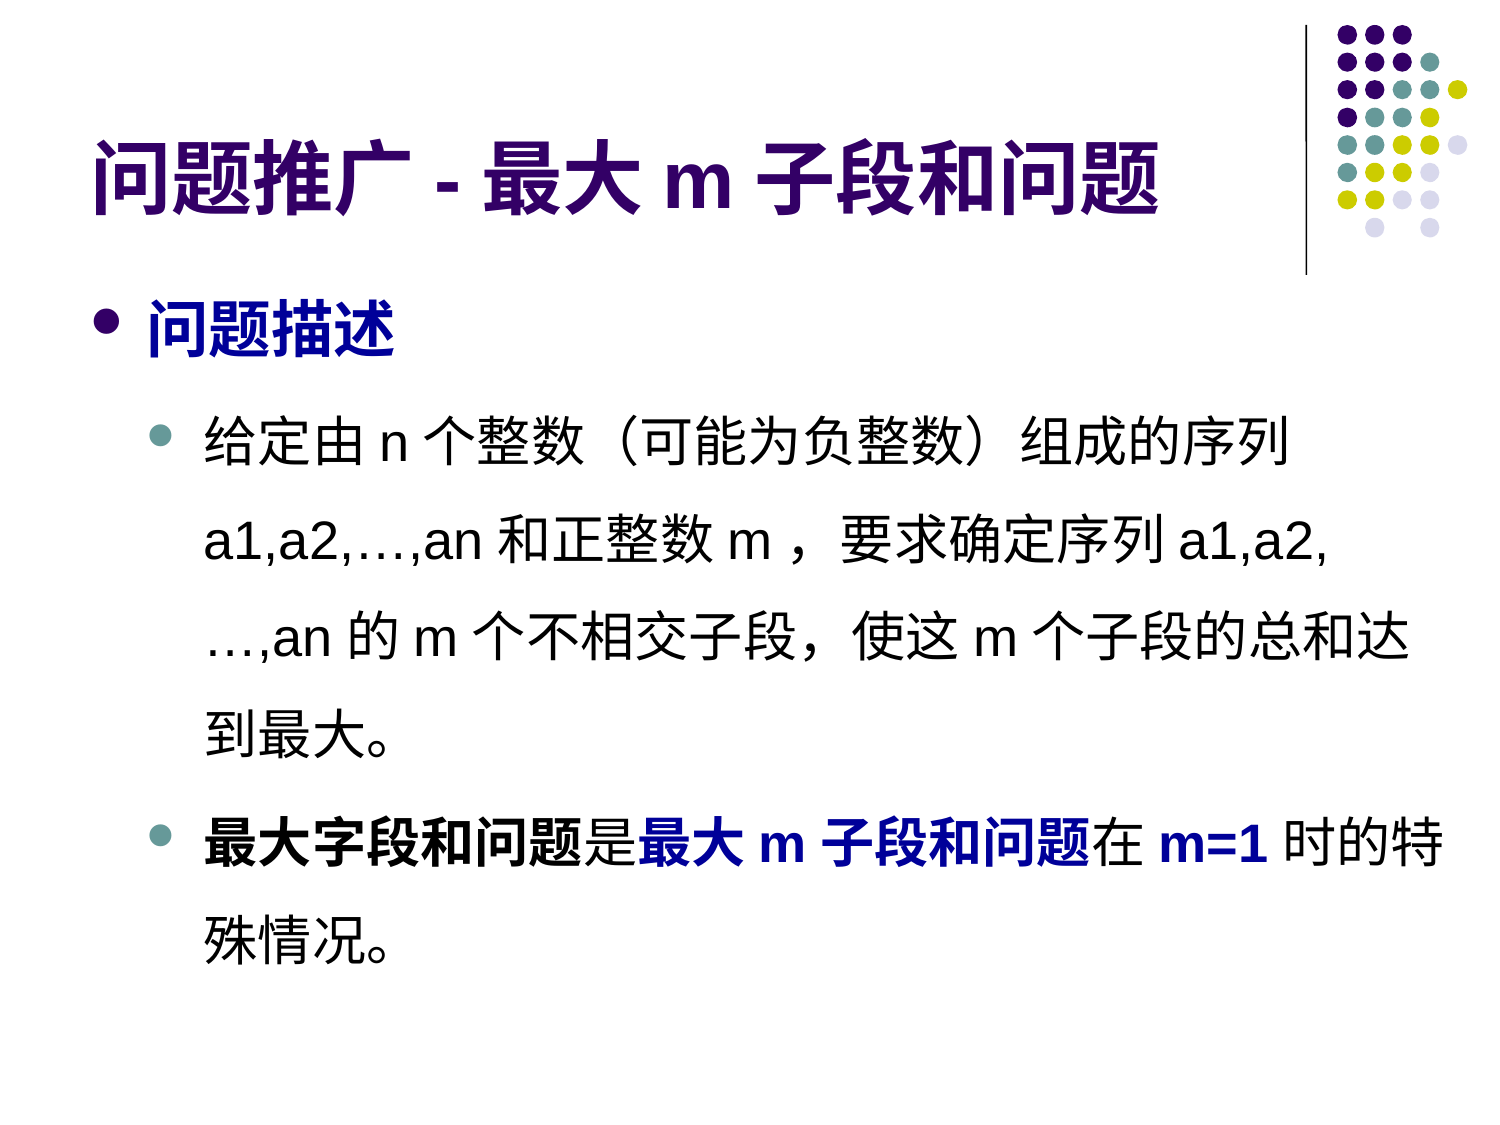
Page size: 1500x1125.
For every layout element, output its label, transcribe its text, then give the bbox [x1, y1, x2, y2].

list 问题描述 给定由n个整数（可能为负整数）组成的序列a1,a2,…,an和正整数m，要求确定序列a1,a2,…,an的m个不相交子段，使这m个子段的总和达到最大。 最大字段和问题是最大m子段和问题在m=1时的特殊情况。 [75, 282, 1465, 1006]
title 问题推广-最大m子段和问题 [75, 20, 1313, 233]
